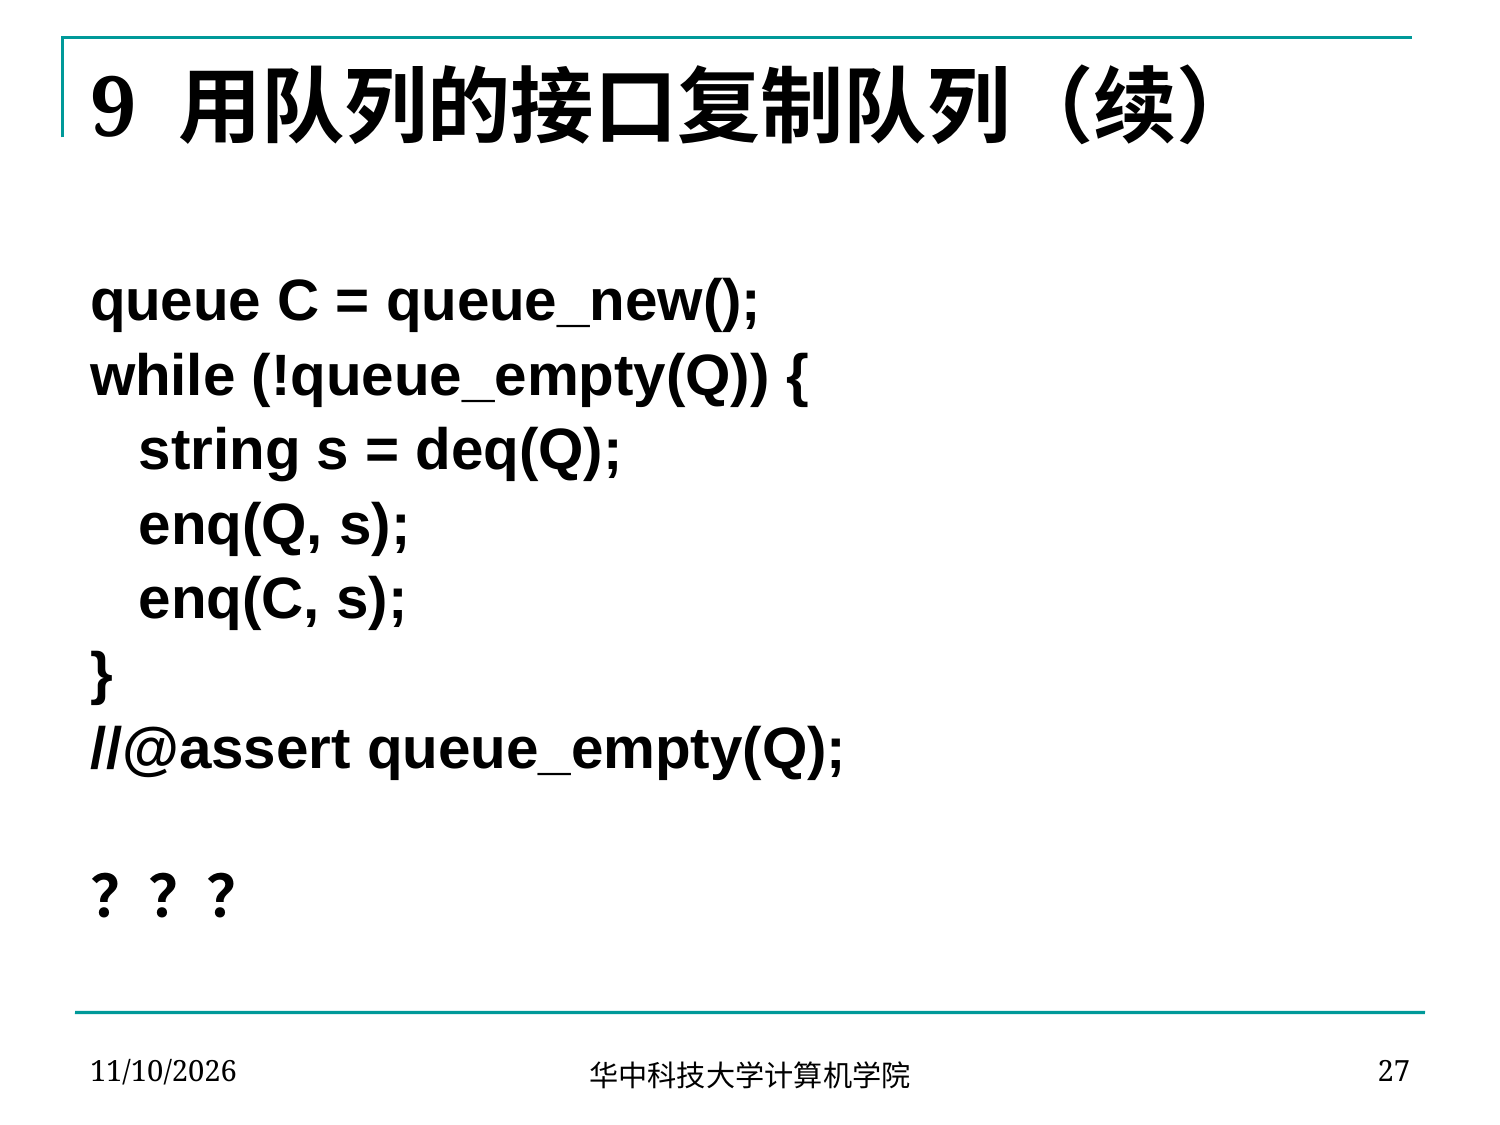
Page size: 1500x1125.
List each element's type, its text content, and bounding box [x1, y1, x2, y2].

footer 华中科技大学计算机学院 [512, 1025, 988, 1100]
title 9 用队列的接口复制队列（续） [75, 45, 1425, 233]
list queue C = queue_new(); while (!queue_empty(Q)) { string s = deq(Q); enq(Q, s); enq(C, s); } //@assert queue_empty(Q); ？？？ [75, 262, 1425, 1006]
slide_number 27 [1074, 1024, 1425, 1100]
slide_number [75, 1024, 425, 1100]
